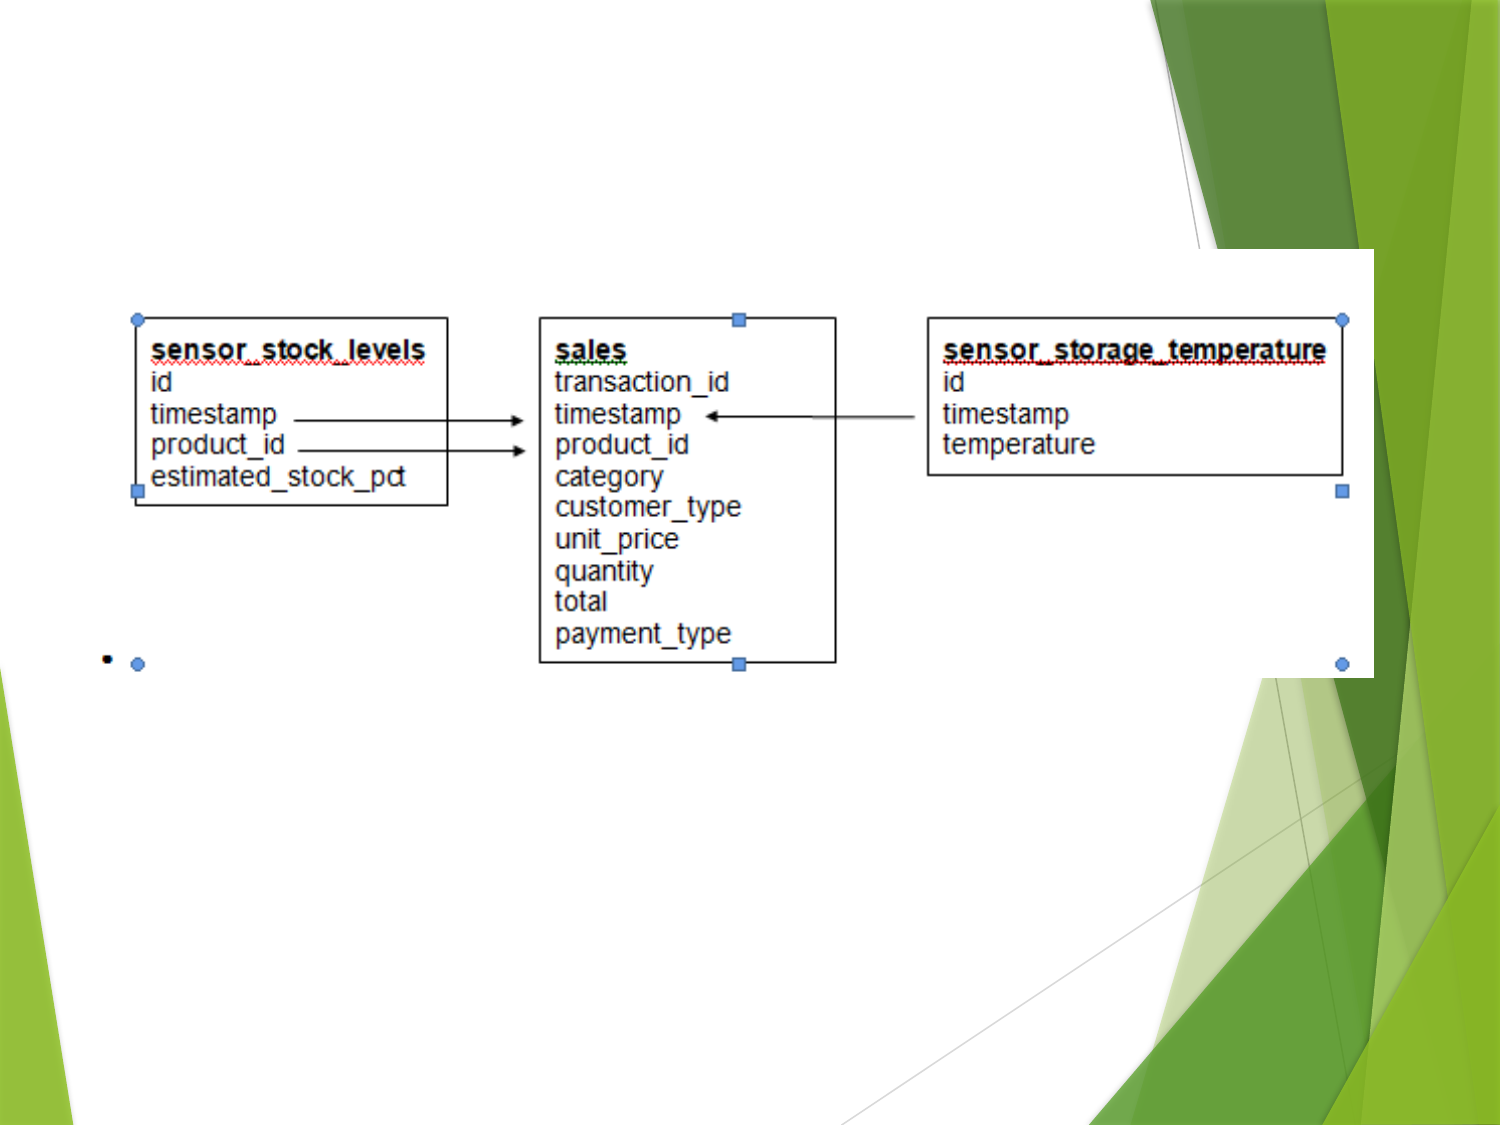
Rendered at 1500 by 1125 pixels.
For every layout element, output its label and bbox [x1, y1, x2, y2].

picture [86, 249, 1374, 679]
